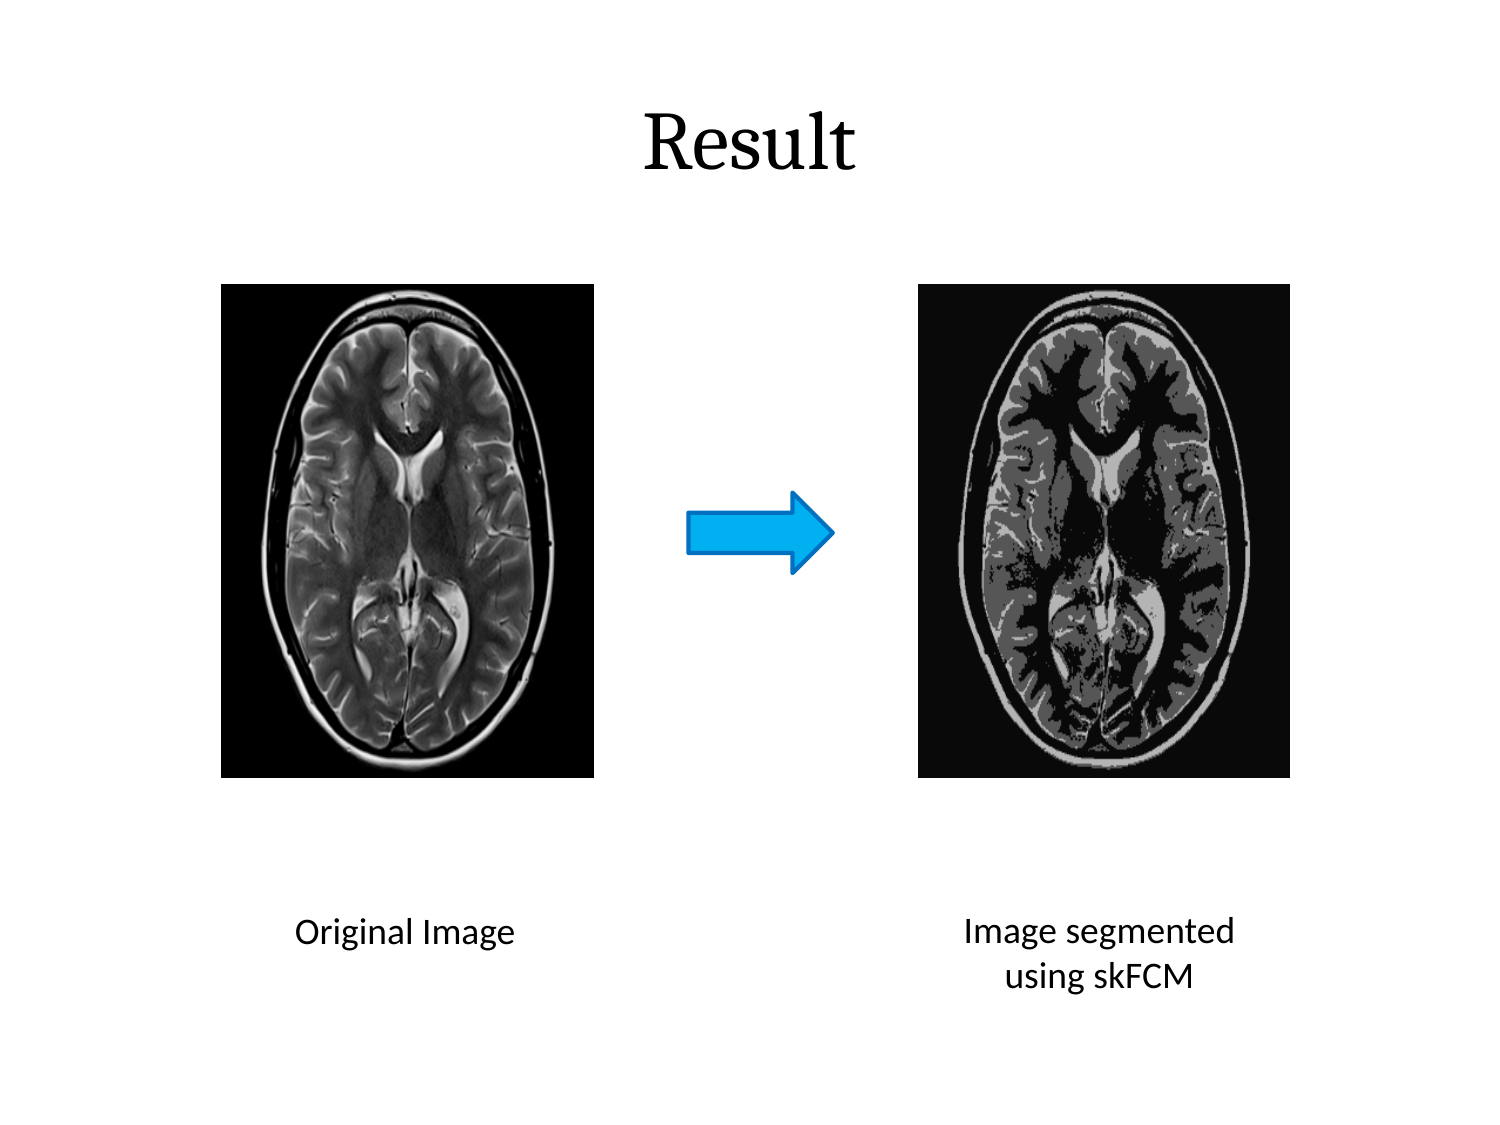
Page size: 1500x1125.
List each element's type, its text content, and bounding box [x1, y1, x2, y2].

text_box Image segmented using skFCM [913, 898, 1285, 1004]
picture [918, 284, 1291, 779]
text_box Original Image [219, 899, 591, 960]
text_box [686, 490, 835, 576]
picture [221, 284, 594, 779]
text_box Result [0, 78, 1500, 194]
